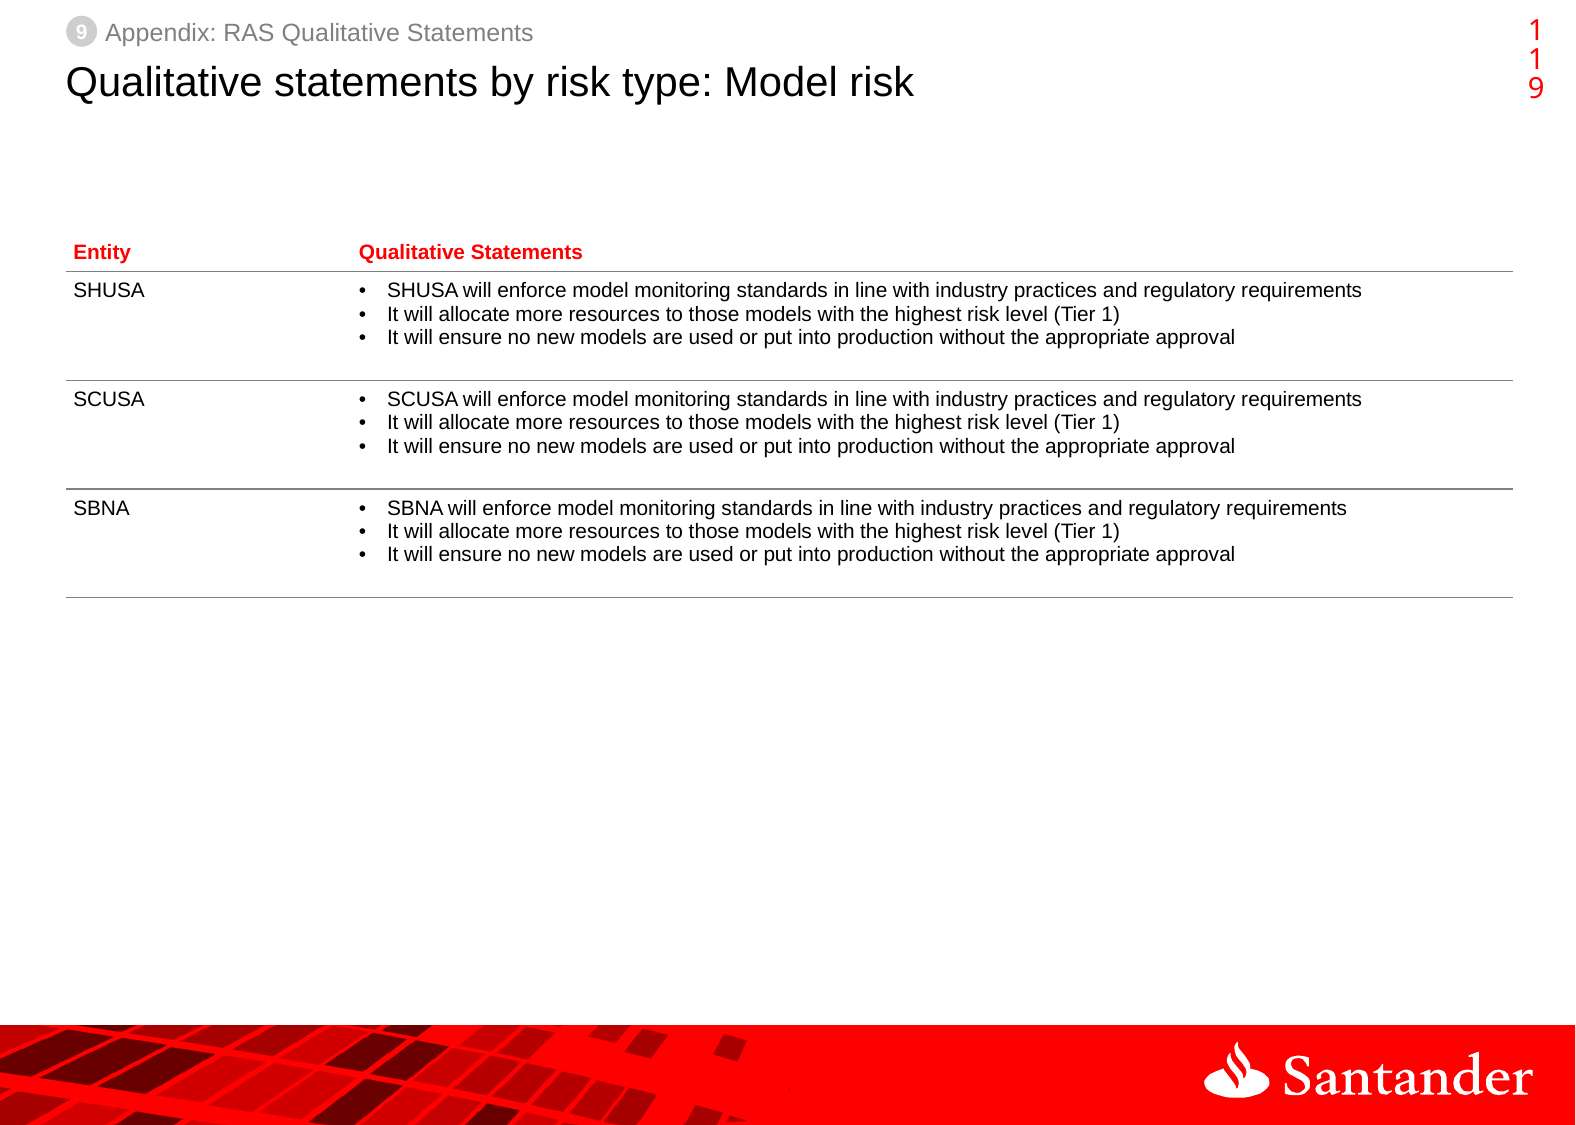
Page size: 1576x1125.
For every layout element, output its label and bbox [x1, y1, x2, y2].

slide_number [1512, 0, 1576, 63]
table_cell [66, 272, 1513, 380]
title [65, 62, 1510, 183]
table_cell [66, 490, 1513, 597]
table_cell [66, 381, 1513, 488]
text_box [65, 15, 536, 47]
table_header [66, 232, 1513, 271]
picture [0, 1025, 1576, 1125]
